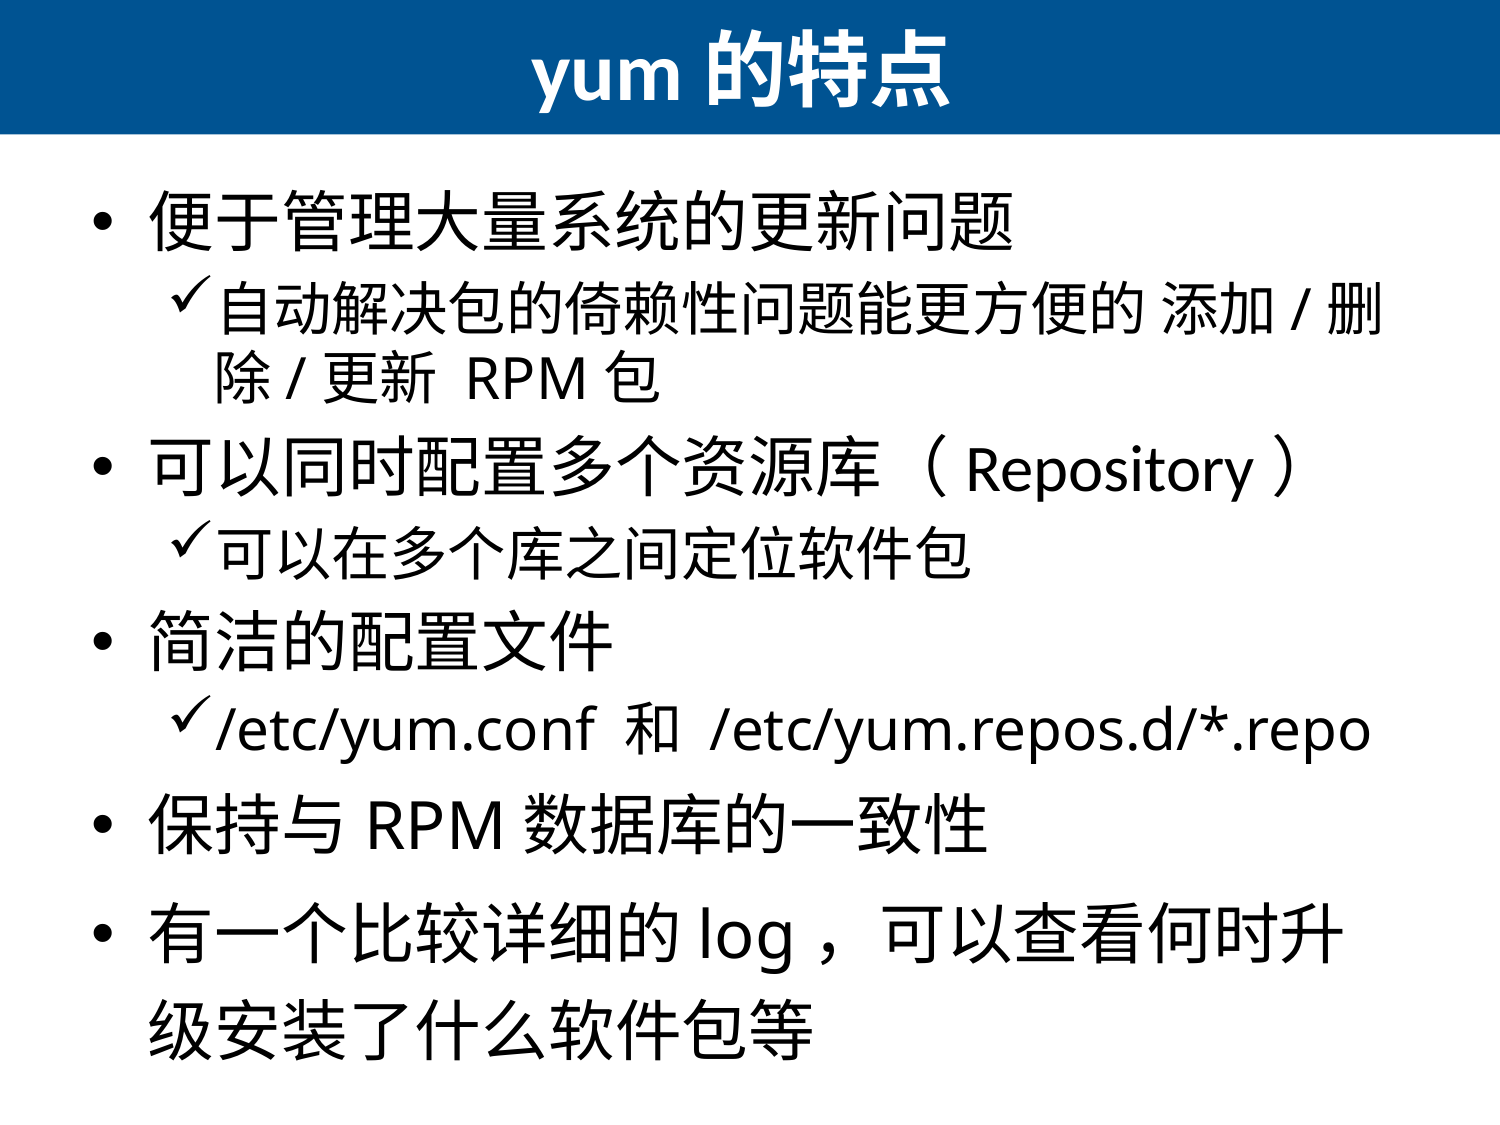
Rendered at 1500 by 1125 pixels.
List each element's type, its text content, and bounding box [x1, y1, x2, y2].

title yum的特点 [2, 0, 1483, 135]
list 便于管理大量系统的更新问题 自动解决包的倚赖性问题能更方便的 添加/删除/更新 RPM包 可以同时配置多个资源库（Repository） 可以在多个库之间定位软件包 简洁的配置文件 /etc/yum.conf 和 /etc/yum.repos.d/*.repo 保持与RPM数据库的一致性 有一个比较详细的log，可以查看何时升级安装了什么软件包等 [76, 172, 1427, 1083]
